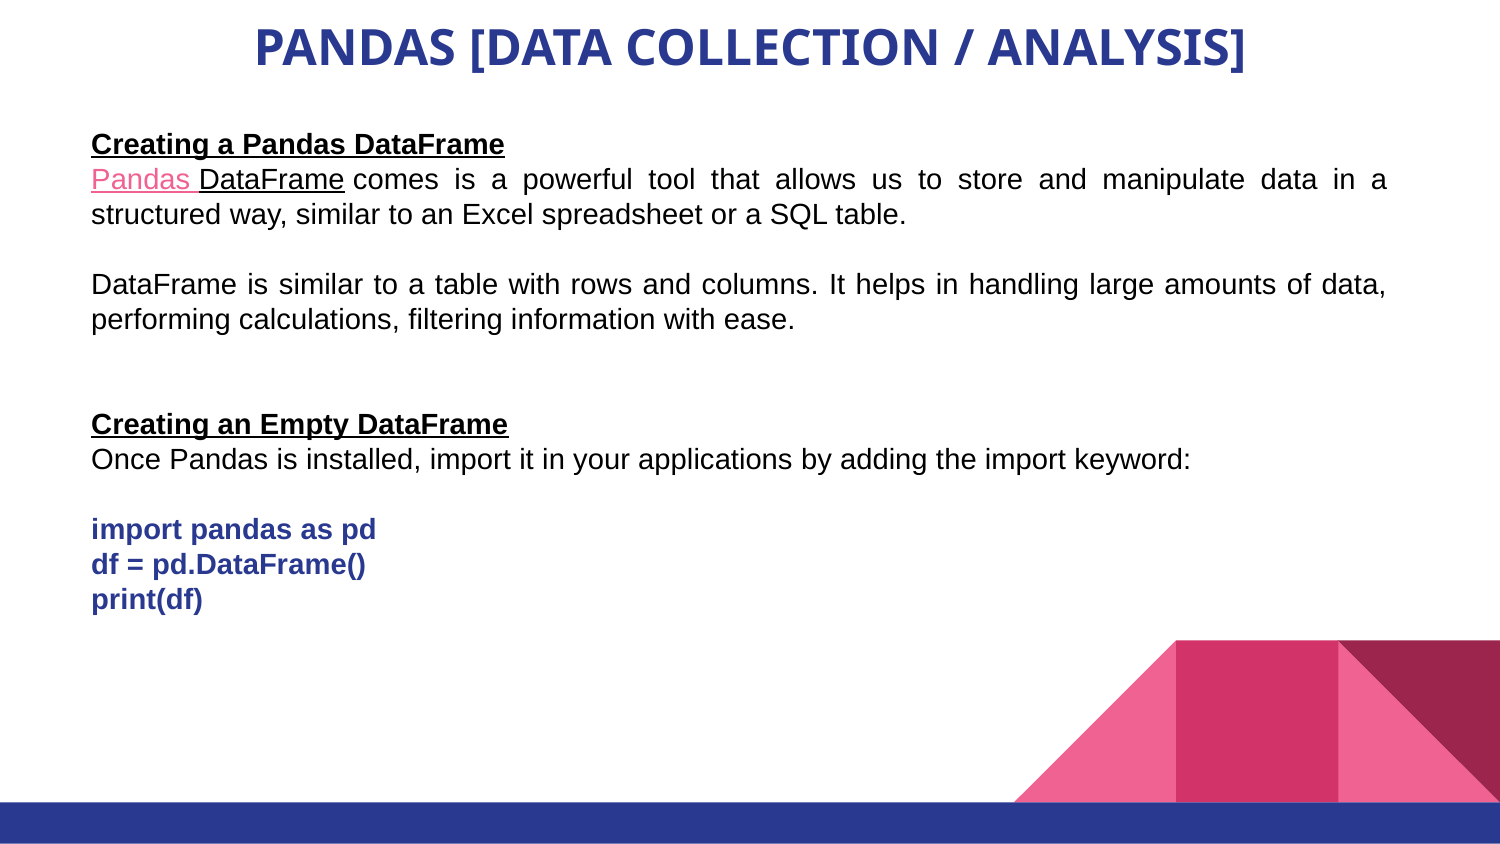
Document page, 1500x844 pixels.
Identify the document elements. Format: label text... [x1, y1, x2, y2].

title PANDAS [DATA COLLECTION / ANALYSIS] [0, 0, 1500, 87]
text_box Creating a Pandas DataFrame Pandas DataFrame comes is a powerful tool that allows us to store and manipulate data in a structured way, similar to an Excel spreadsheet or a SQL table. DataFrame is similar to a table with rows and columns. It helps in handling large amounts of data, performing calculations, filtering information with ease. Creating an Empty DataFrame Once Pandas is installed, import it in your applications by adding the import keyword: import pandas as pd df = pd.DataFrame() print(df) [76, 118, 1404, 623]
